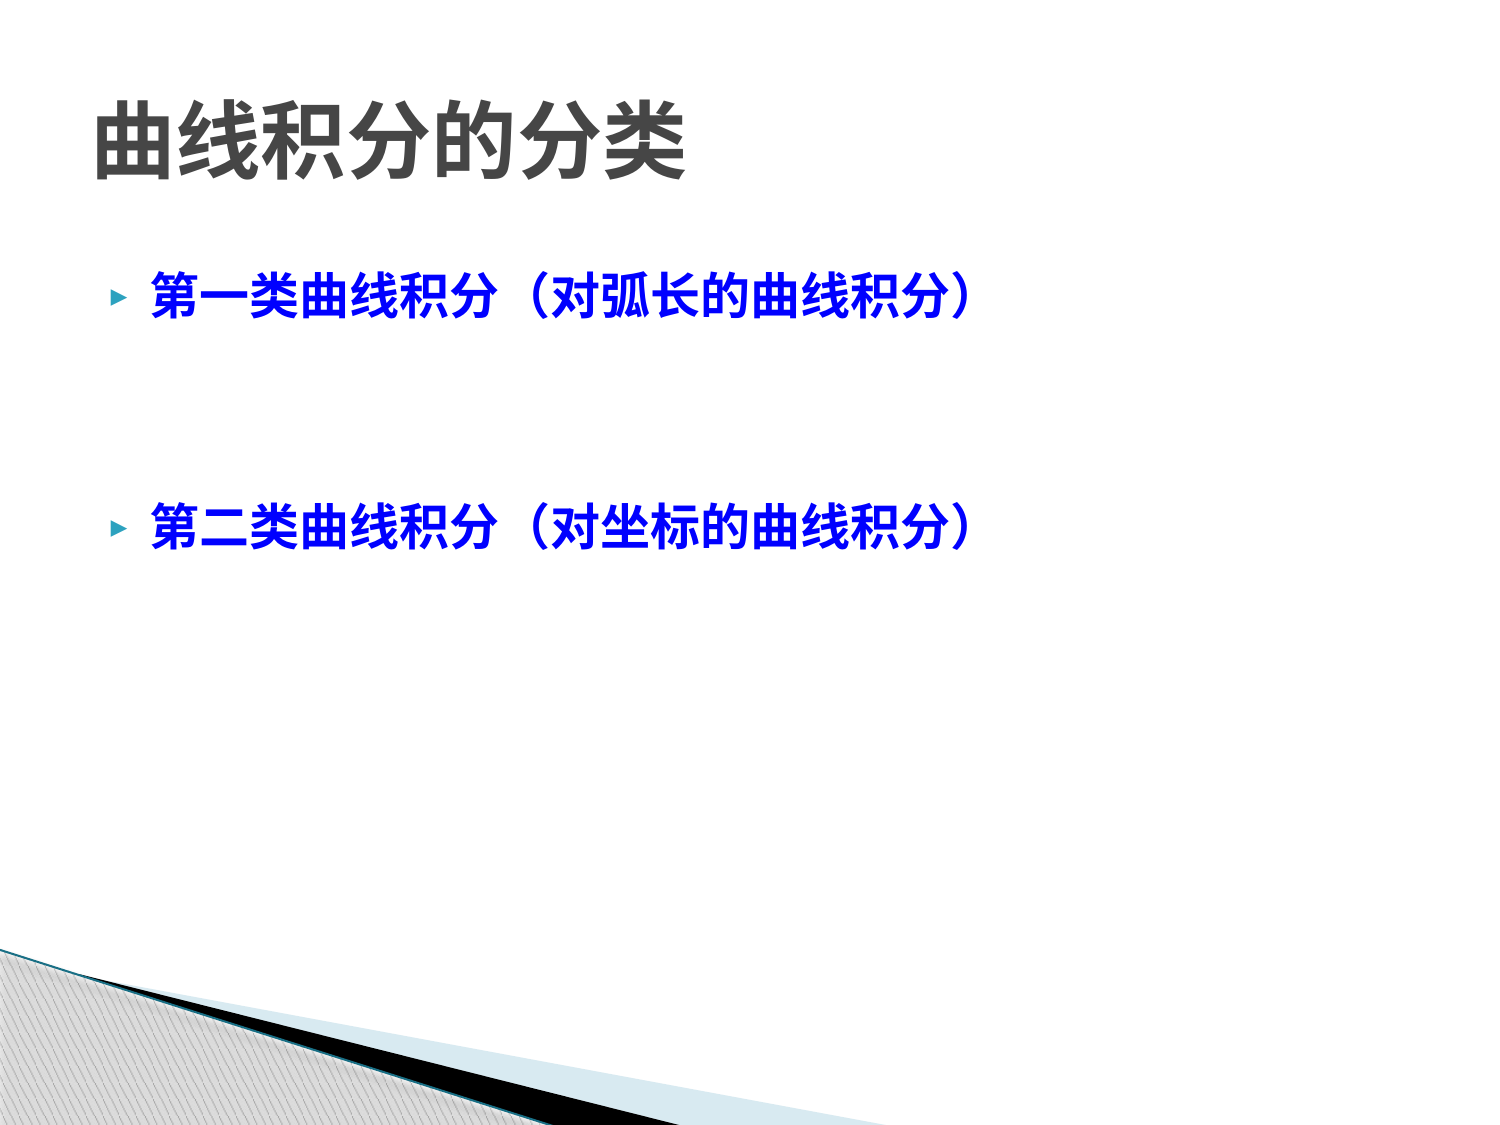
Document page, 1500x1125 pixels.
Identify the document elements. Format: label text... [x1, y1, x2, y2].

title 曲线积分的分类 [75, 45, 1425, 233]
list 第一类曲线积分（对弧长的曲线积分） 第二类曲线积分（对坐标的曲线积分） [74, 242, 1426, 986]
